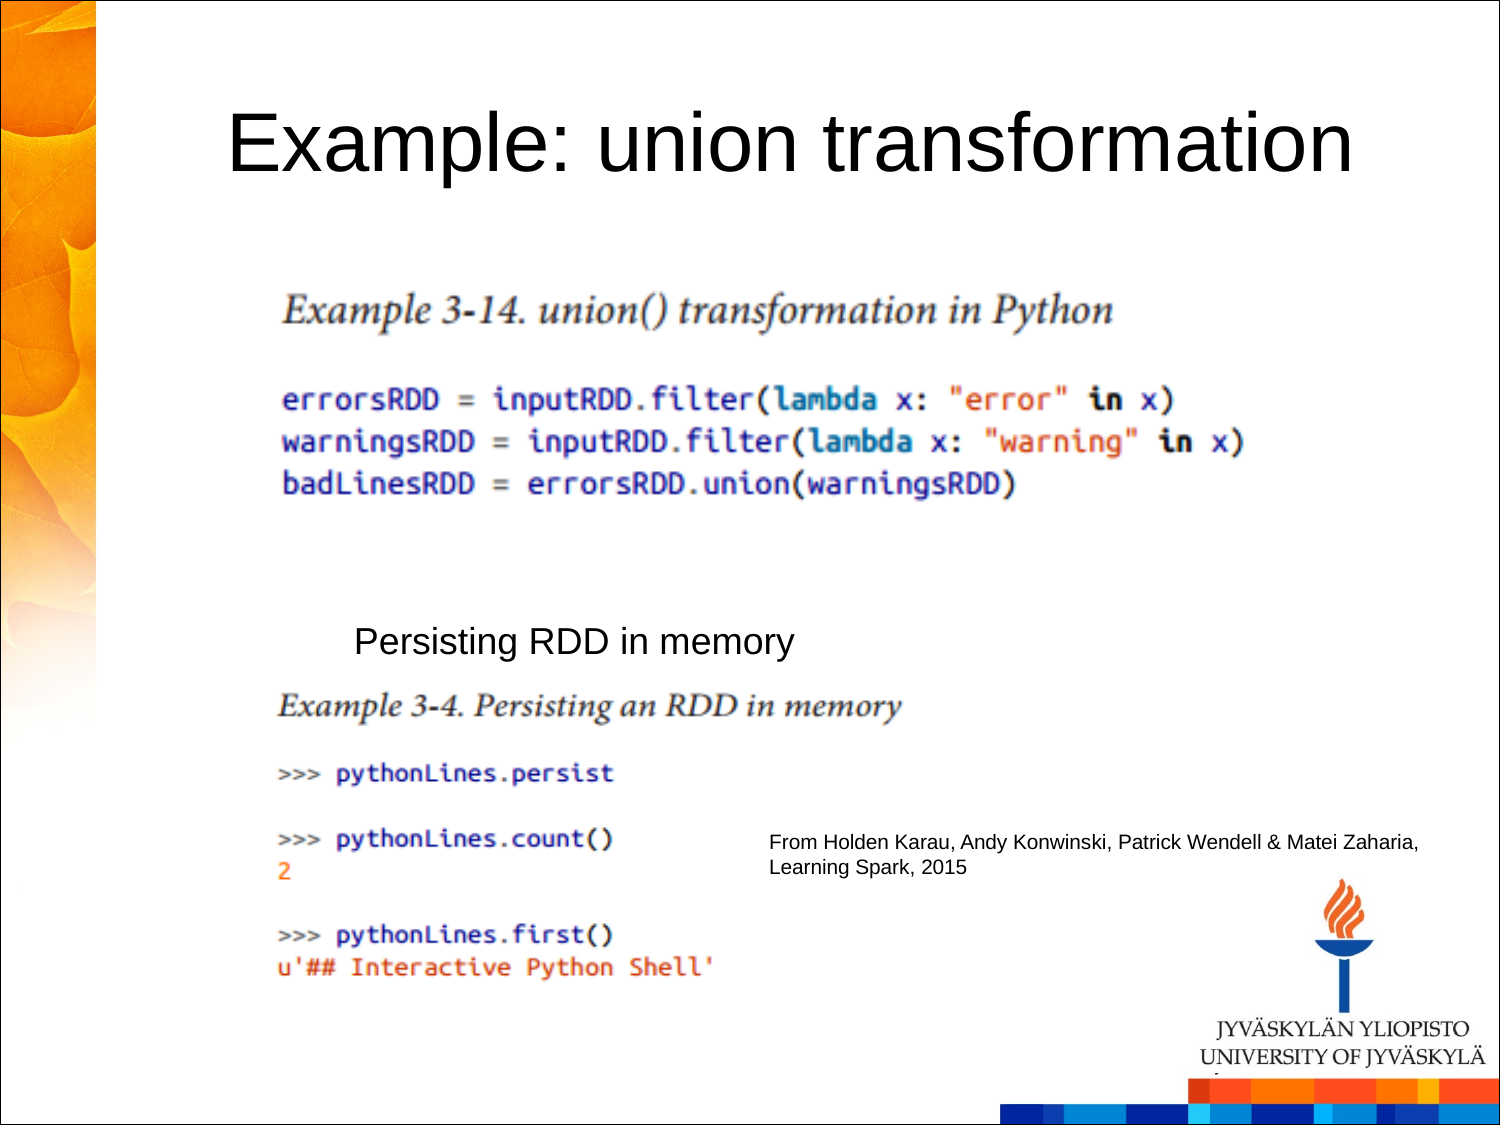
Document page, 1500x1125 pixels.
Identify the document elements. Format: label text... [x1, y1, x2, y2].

title Example: union transformation [145, 44, 1436, 232]
text_box From Holden Karau, Andy Konwinski, Patrick Wendell & Matei Zaharia, Learning Spark, 2015 [1078, 821, 1500, 886]
text_box Persisting RDD in memory [339, 609, 810, 670]
picture [1, 1, 1499, 1124]
